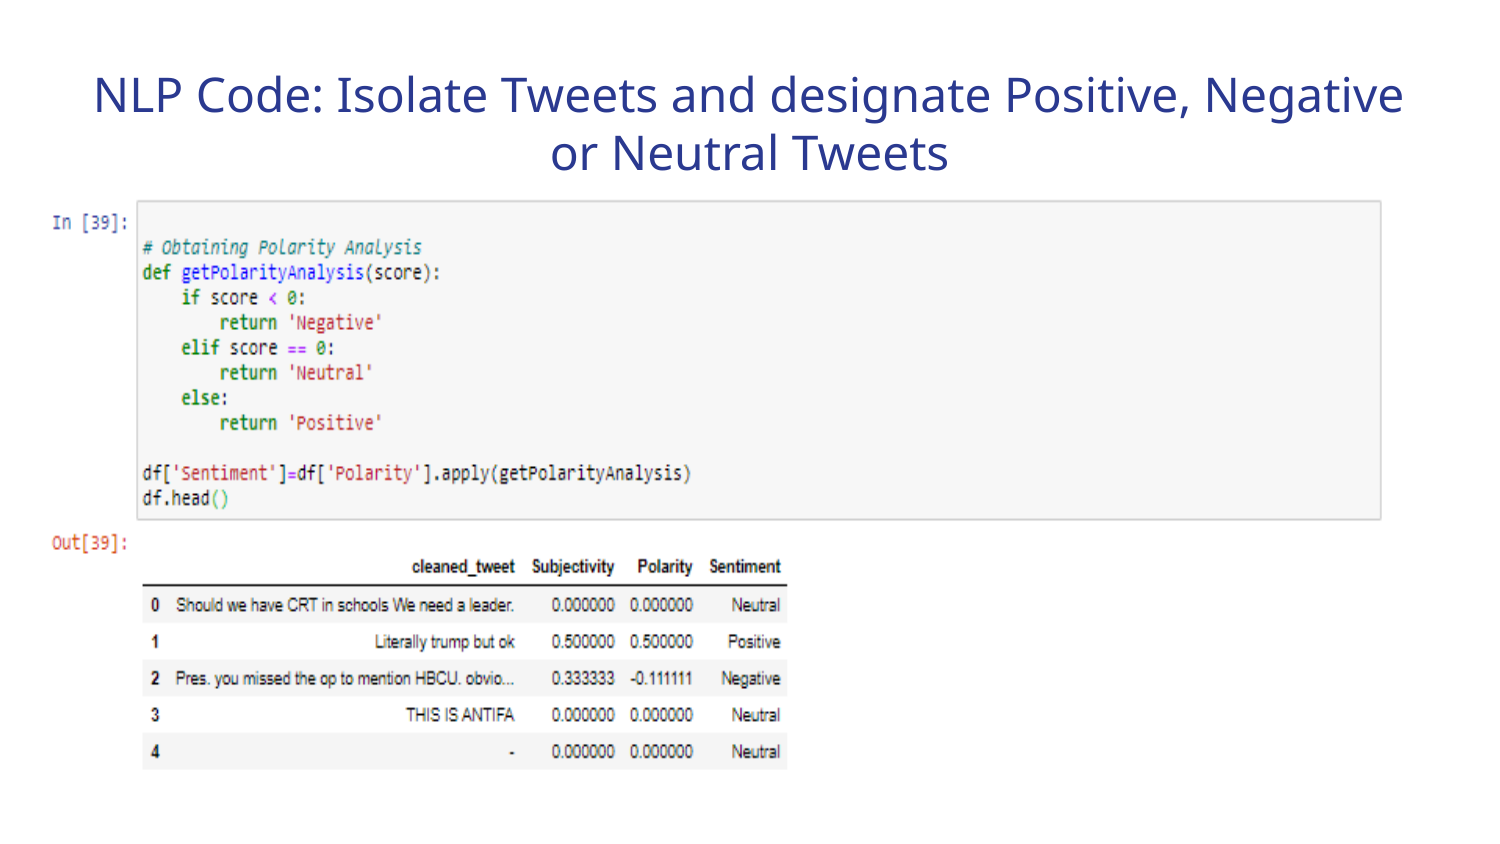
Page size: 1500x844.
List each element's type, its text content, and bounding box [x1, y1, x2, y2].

picture [24, 191, 1396, 797]
title NLP Code: Isolate Tweets and designate Positive, Negative or Neutral Tweets [51, 49, 1449, 150]
